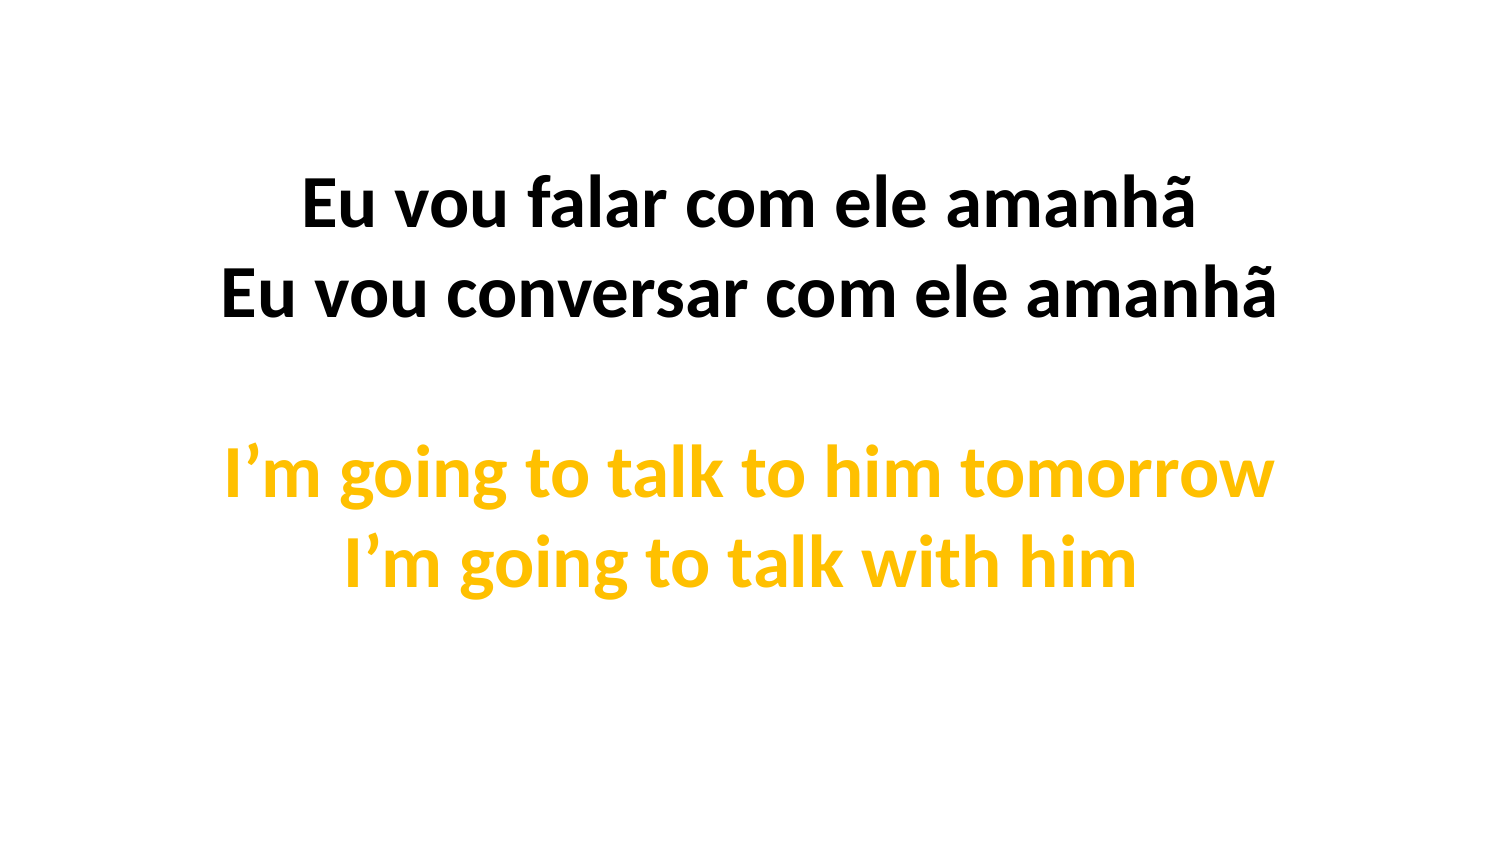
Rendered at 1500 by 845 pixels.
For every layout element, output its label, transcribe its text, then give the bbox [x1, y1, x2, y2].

text_box Eu vou falar com ele amanhã Eu vou conversar com ele amanhã I’m going to talk to him tomorrow I’m going to talk with him [0, 146, 1500, 609]
